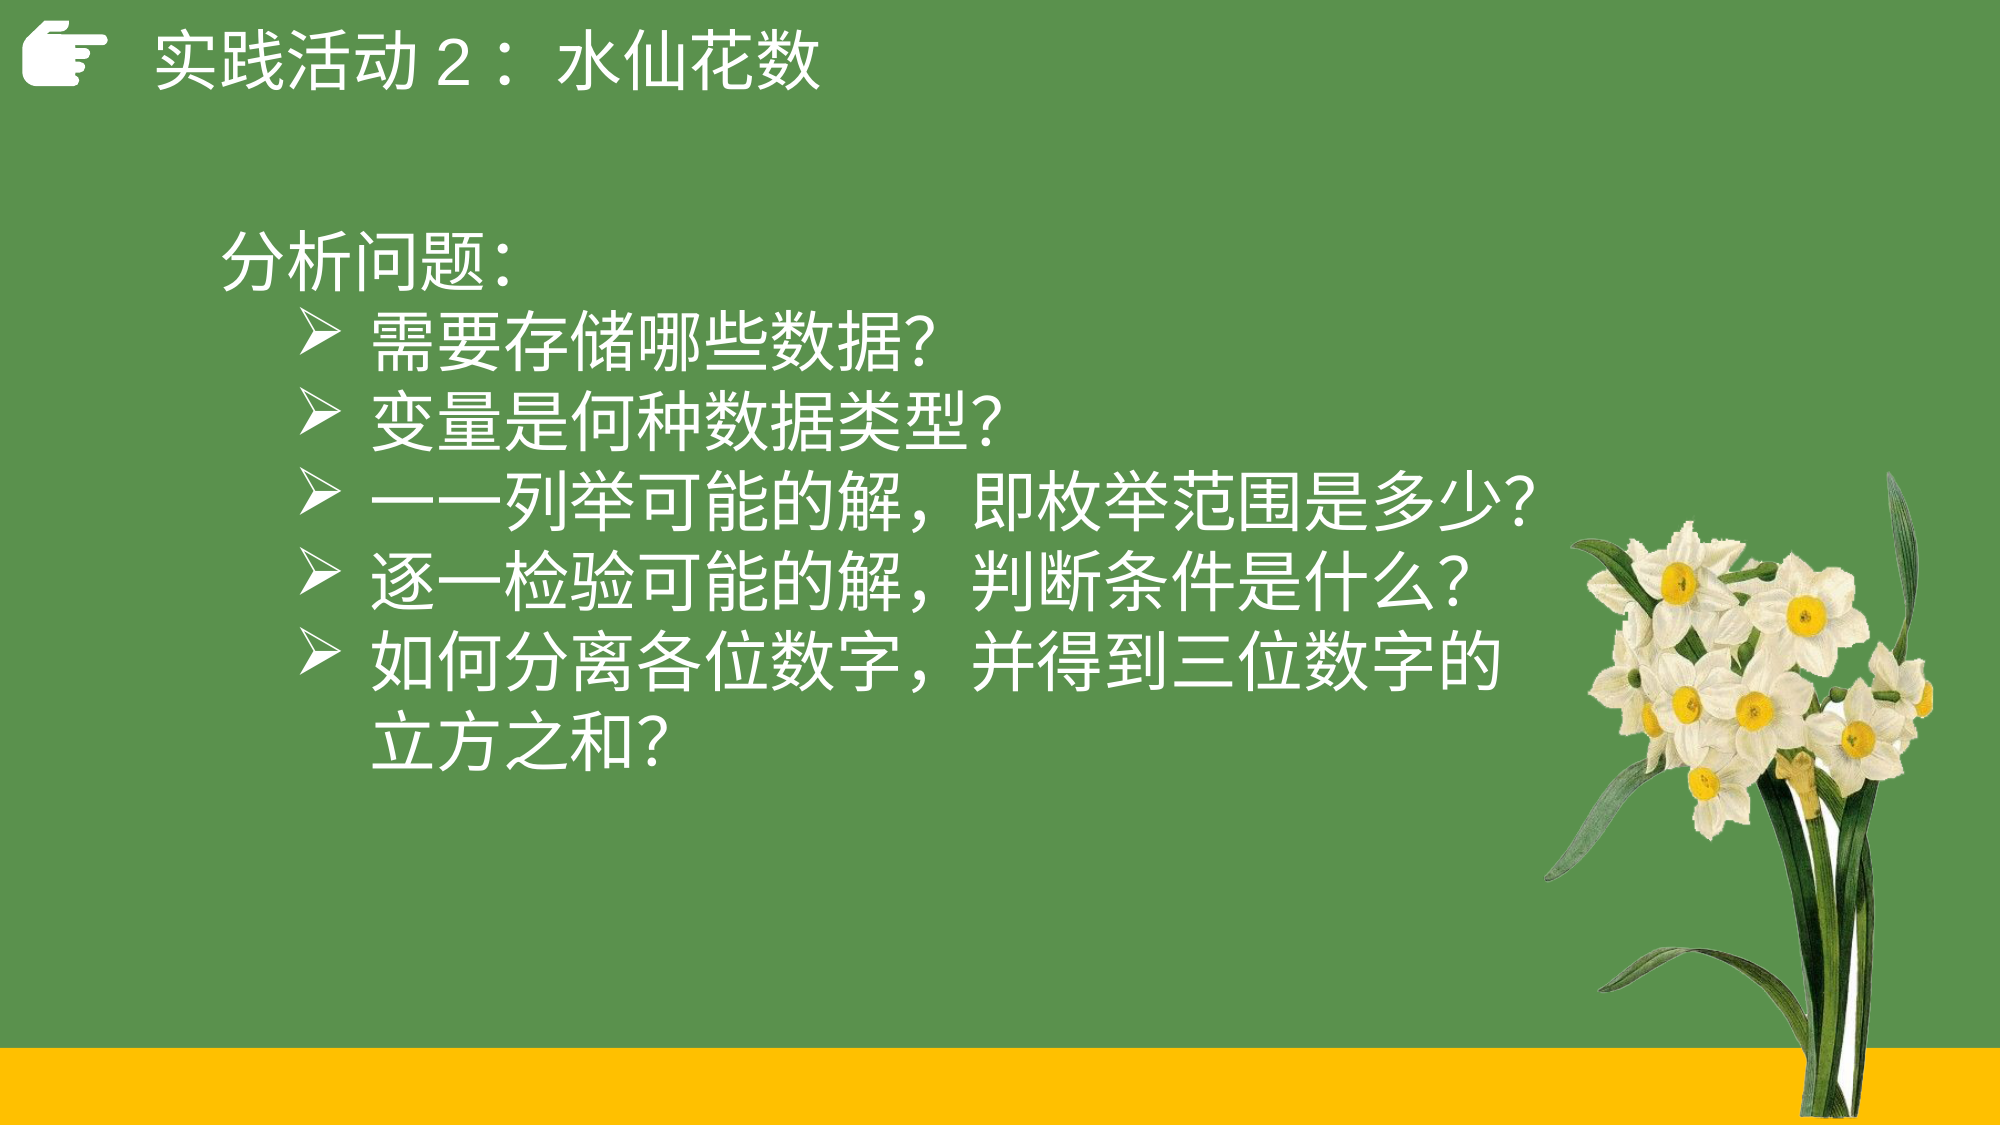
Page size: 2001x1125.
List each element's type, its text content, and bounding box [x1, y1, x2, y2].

text_box 实践活动2：水仙花数 [137, 12, 1863, 115]
picture [1534, 460, 1944, 1125]
text_box 分析问题： 需要存储哪些数据？ 变量是何种数据类型？ 一一列举可能的解，即枚举范围是多少？ 逐一检验可能的解，判断条件是什么？ 如何分离各位数字，并得到三位数字的立方之和？ [204, 212, 1543, 787]
